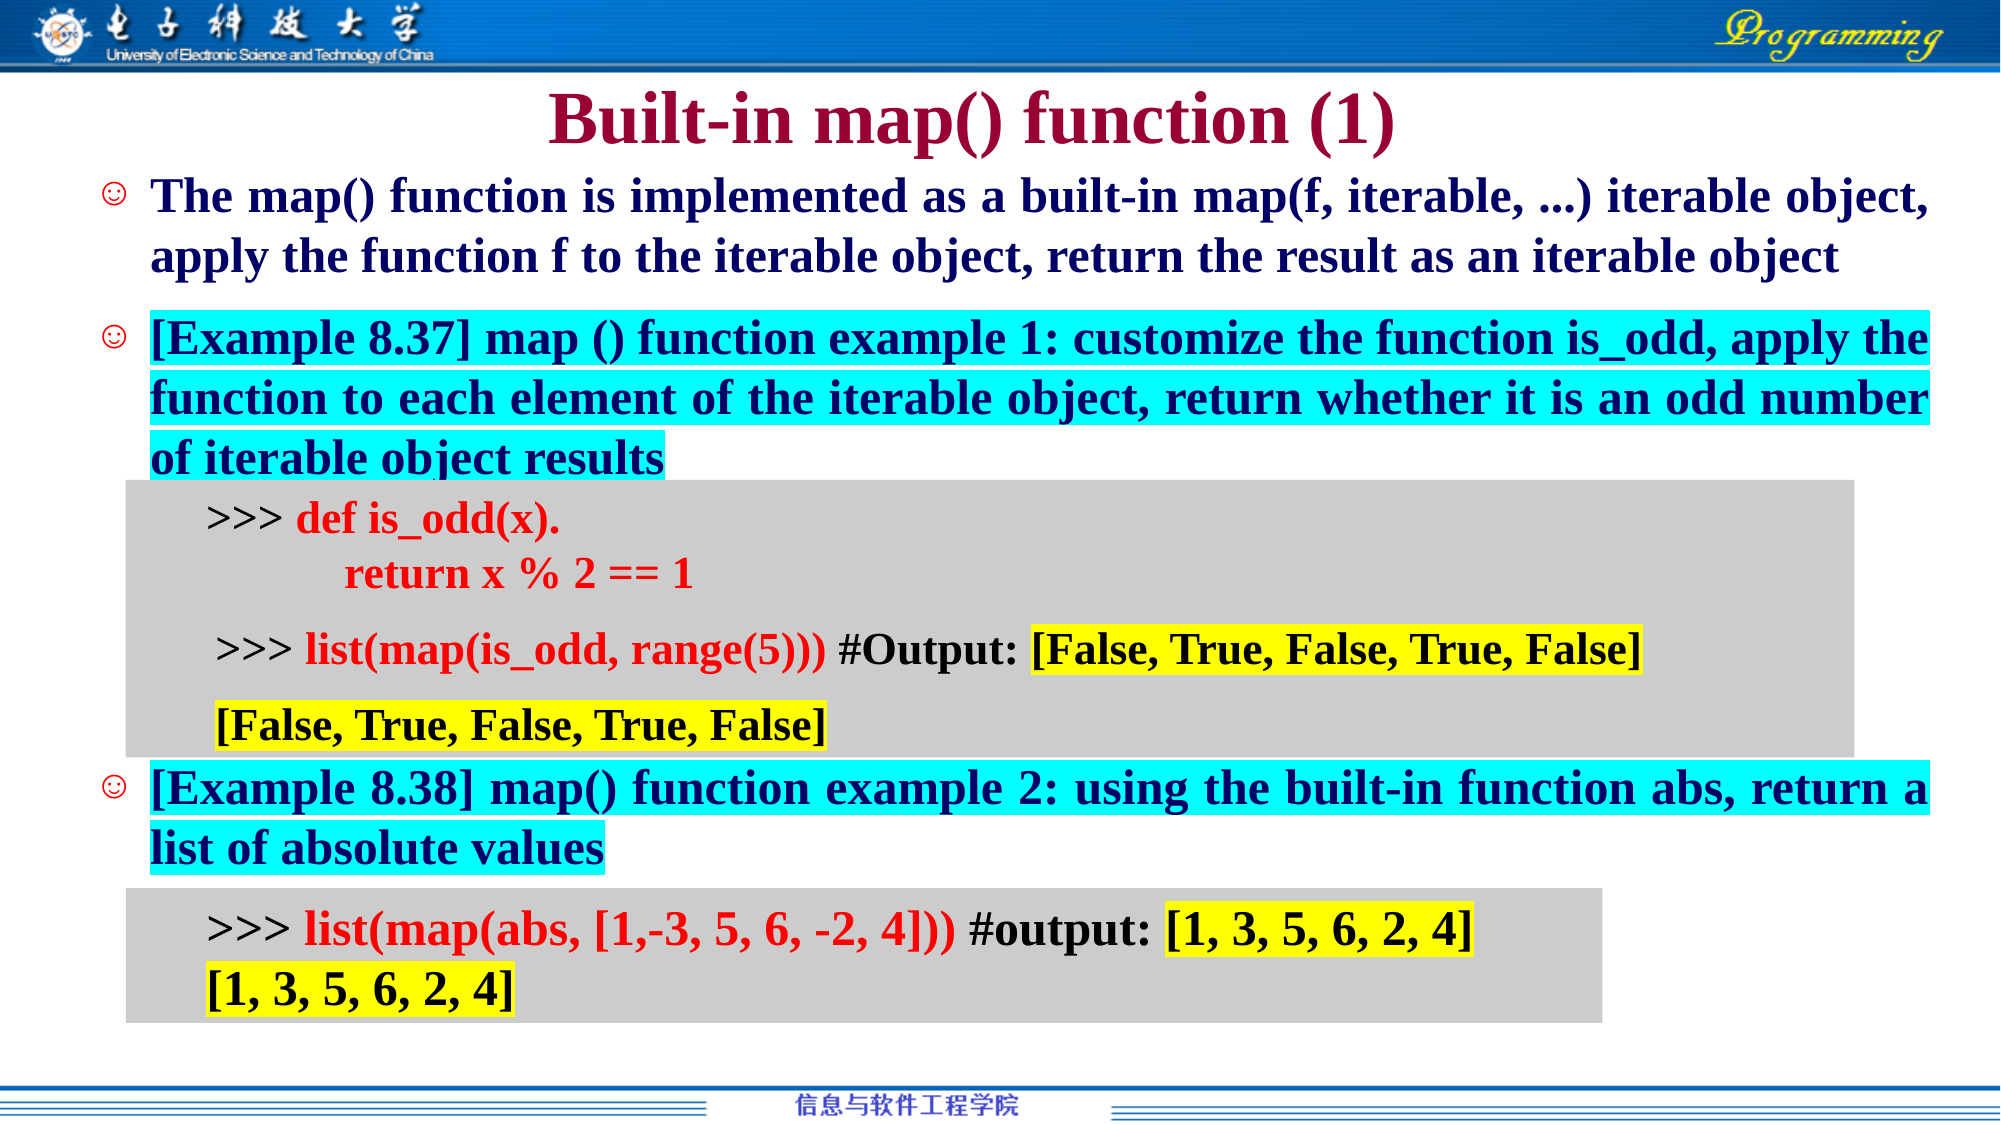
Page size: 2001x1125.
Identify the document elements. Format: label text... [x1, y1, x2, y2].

text_box >>> list(map(abs, [1,-3, 5, 6, -2, 4])) #output: [1, 3, 5, 6, 2, 4] [1, 3, 5, 6, 2, 4] [125, 888, 1603, 1023]
title Built-in map() function (1) [173, 66, 1773, 154]
text_box >>> def is_odd(x). return x % 2 == 1 >>> list(map(is_odd, range(5))) #Output: [False, True, False, True, False] [False, True, False, True, False] [125, 479, 1855, 758]
picture [0, 0, 2001, 1125]
list The map() function is implemented as a built-in map(f, iterable, ...) iterable object, apply the function f to the iterable object, return the result as an iterable object [Example 8.37] map () function example 1: customize the function is_odd, apply the function to each element of the iterable object, return whether it is an odd number of iterable object results [Example 8.38] map() function example 2: using the built-in function abs, return a list of absolute values [78, 154, 1945, 924]
